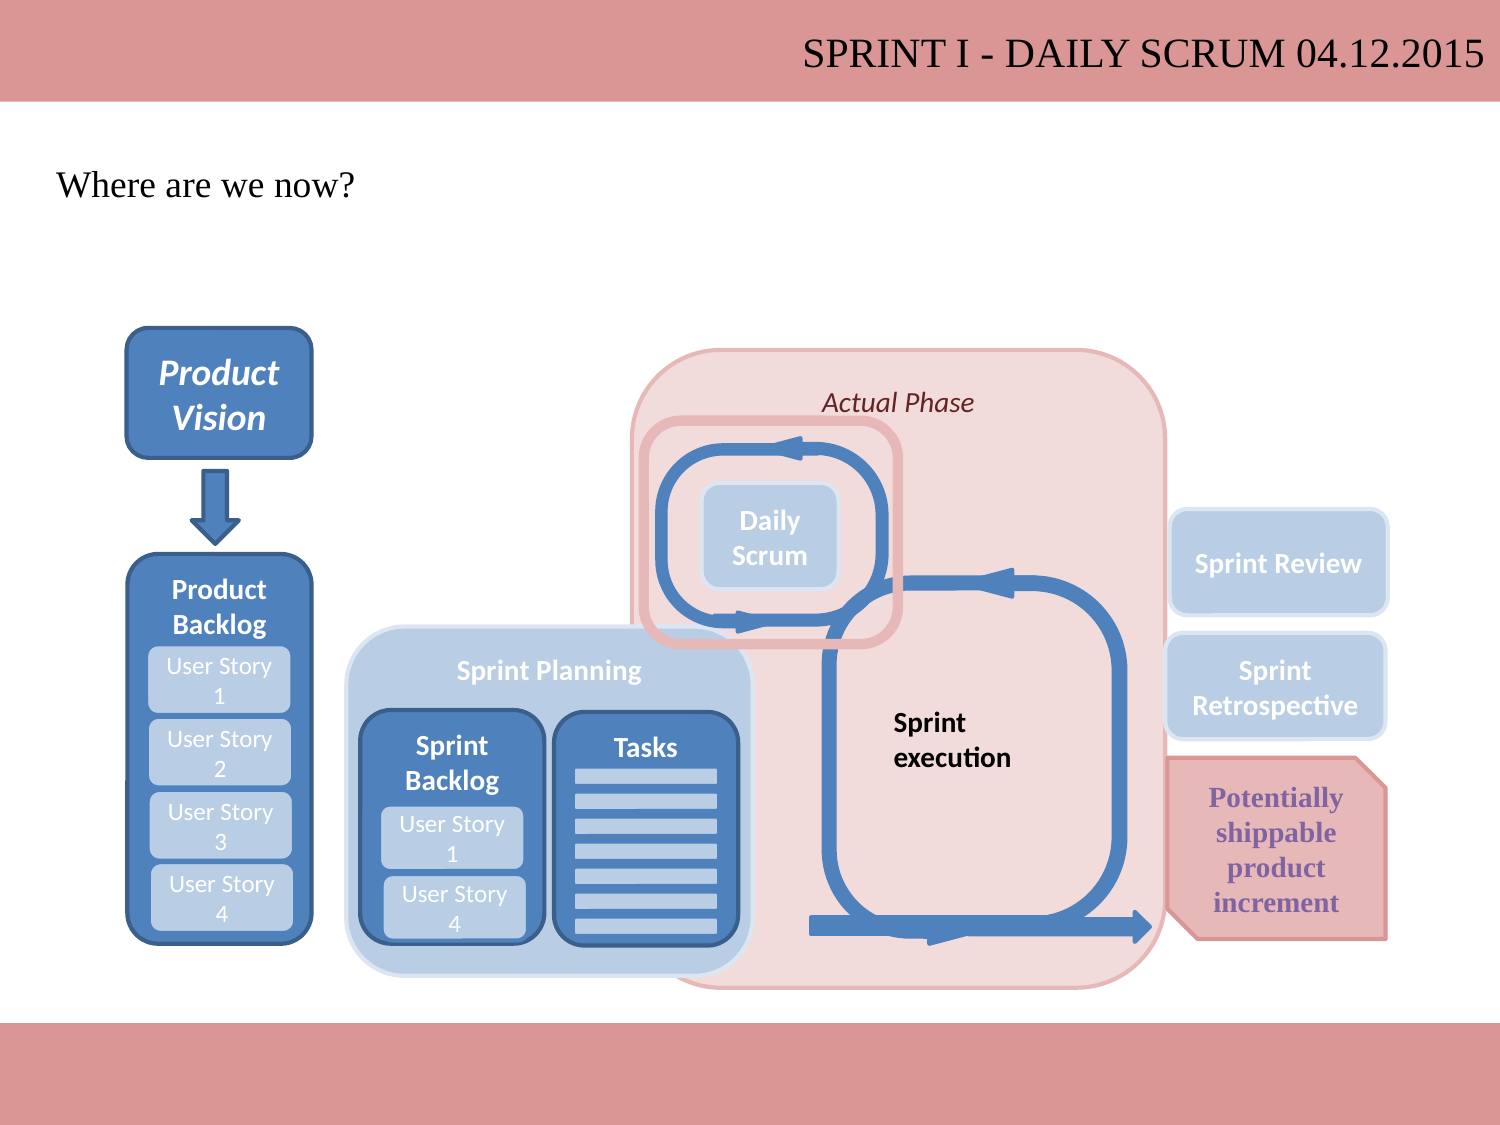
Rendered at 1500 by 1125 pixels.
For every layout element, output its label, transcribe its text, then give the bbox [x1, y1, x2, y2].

text_box Sprint Review [1167, 506, 1390, 618]
text_box [189, 468, 241, 546]
text_box Product Vision [124, 325, 314, 460]
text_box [553, 711, 652, 946]
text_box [359, 709, 545, 944]
text_box Where are we now? [39, 128, 1449, 214]
text_box Sprint Planning [344, 624, 745, 978]
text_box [656, 437, 1151, 944]
text_box [641, 418, 894, 633]
text_box Sprint I - Daily Scrum 04.12.2015 [0, 0, 1500, 104]
text_box [0, 1021, 1500, 1125]
text_box Potentially shippable product increment [1165, 755, 1388, 942]
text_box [127, 553, 312, 944]
text_box Sprint Retrospective [1163, 630, 1388, 742]
text_box Actual Phase [629, 347, 1168, 990]
